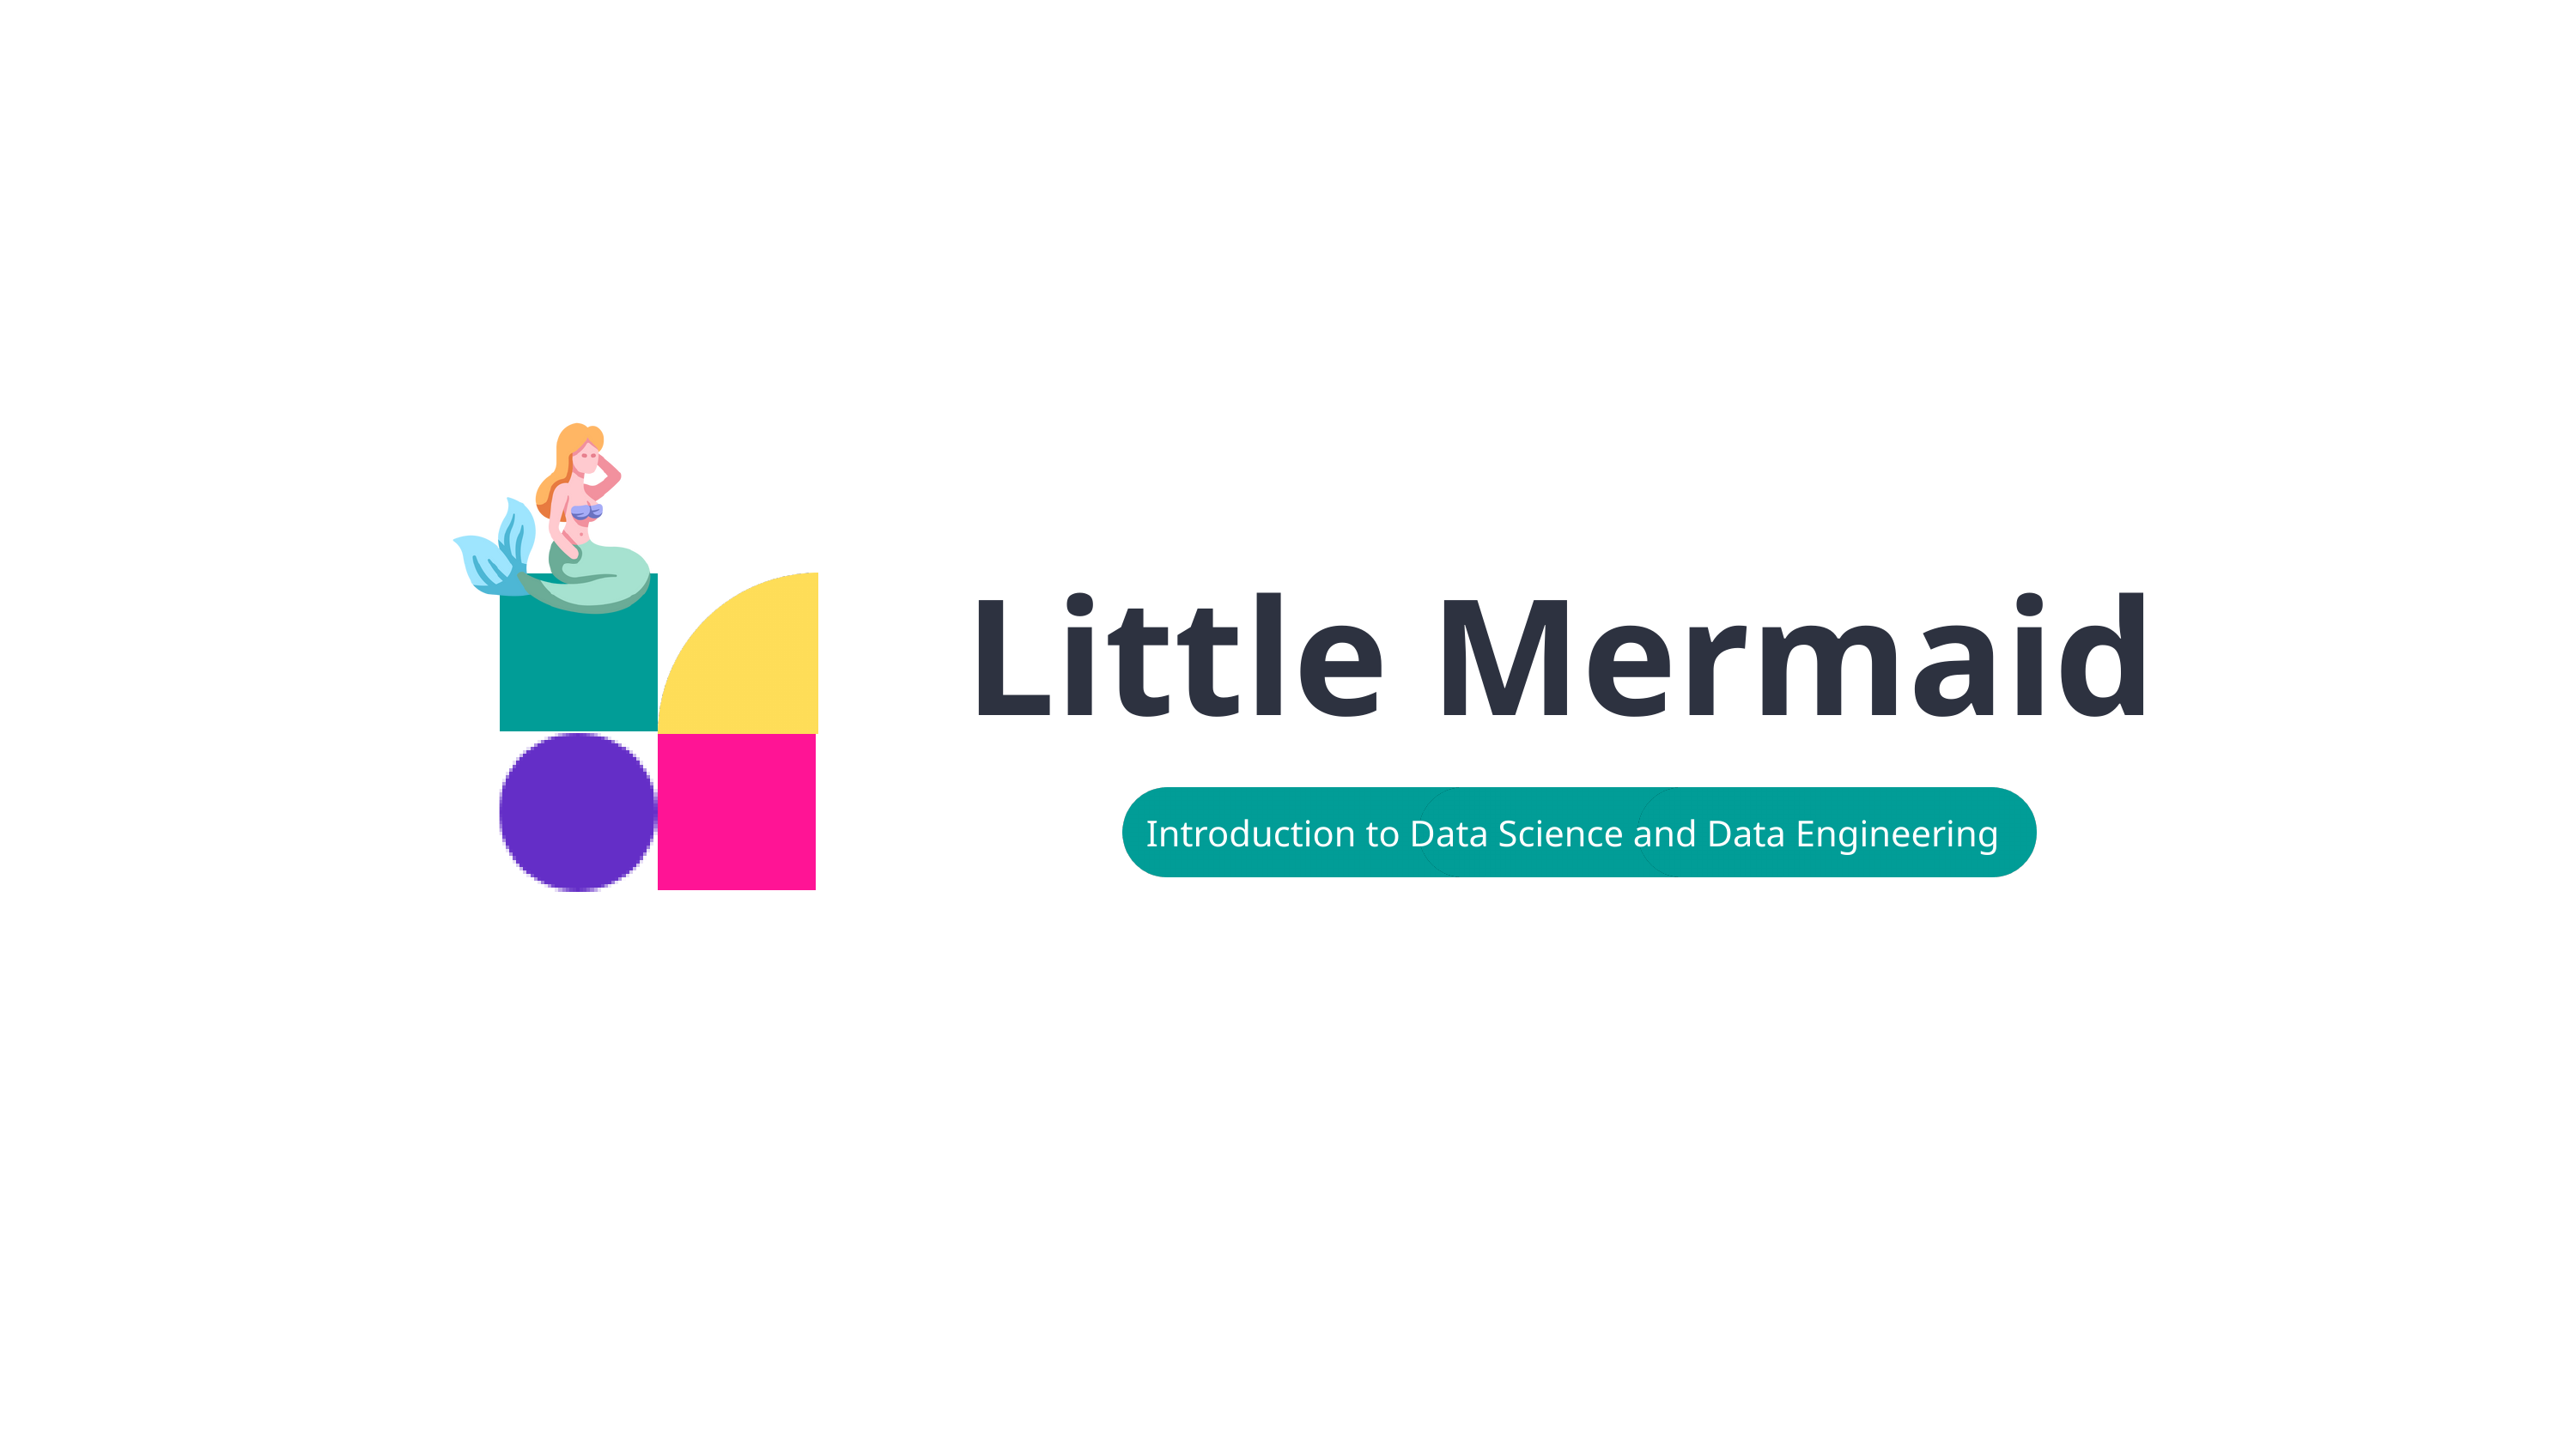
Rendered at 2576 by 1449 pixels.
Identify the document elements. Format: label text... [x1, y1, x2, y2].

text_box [444, 411, 819, 892]
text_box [1121, 786, 2038, 877]
text_box Little Mermaid [823, 522, 2306, 748]
text_box Introduction to Data Science and Data Engineering [823, 803, 2000, 885]
